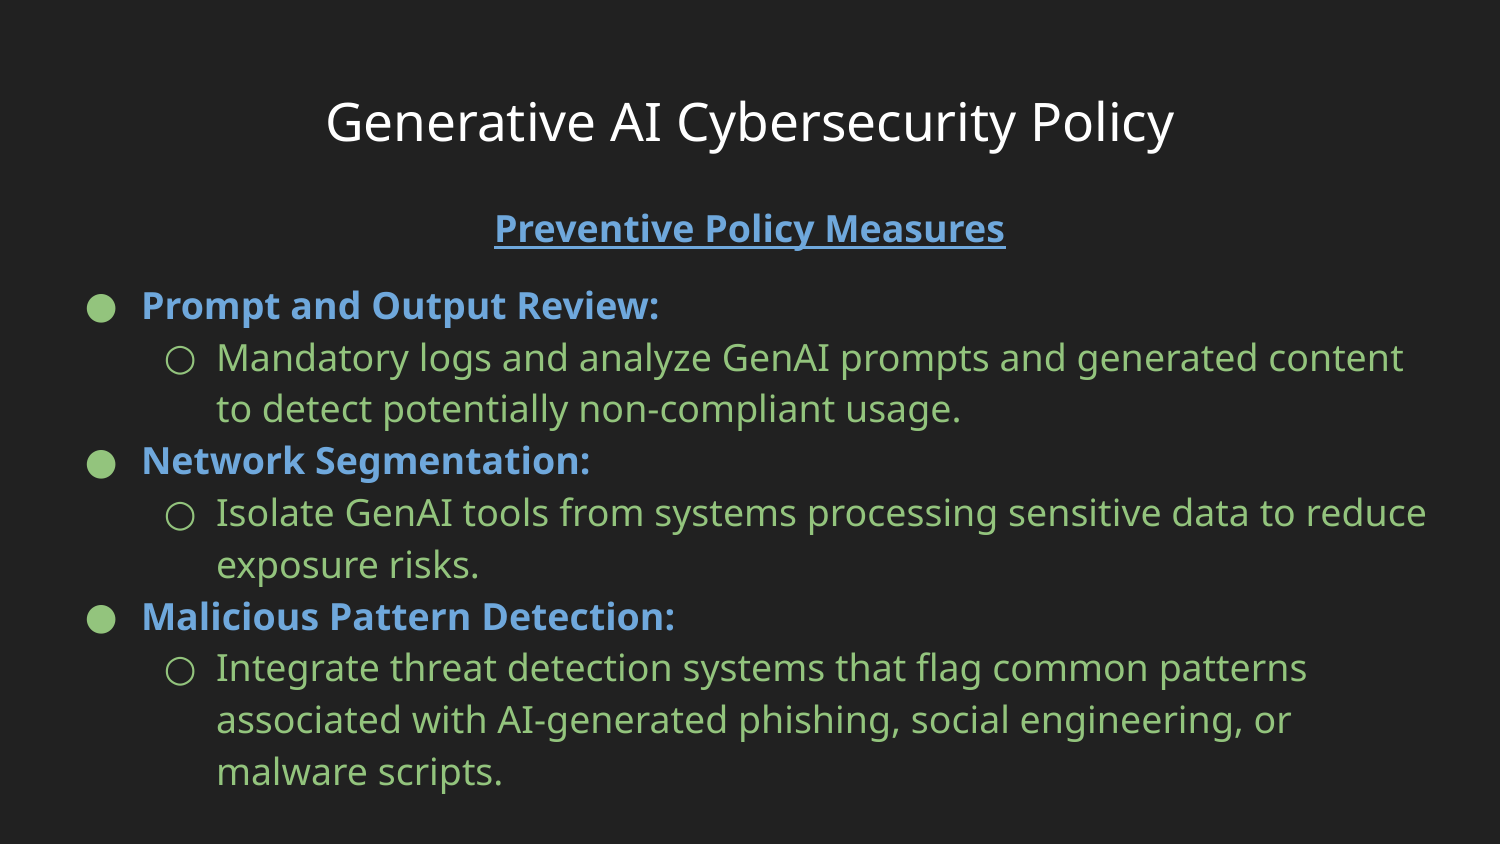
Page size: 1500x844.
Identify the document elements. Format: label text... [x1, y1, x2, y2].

list Preventive Policy Measures Prompt and Output Review: Mandatory logs and analyze GenAI prompts and generated content to detect potentially non-compliant usage. Network Segmentation: Isolate GenAI tools from systems processing sensitive data to reduce exposure risks. Malicious Pattern Detection: Integrate threat detection systems that flag common patterns associated with AI-generated phishing, social engineering, or malware scripts. [51, 183, 1449, 824]
title Generative AI Cybersecurity Policy [51, 72, 1449, 167]
